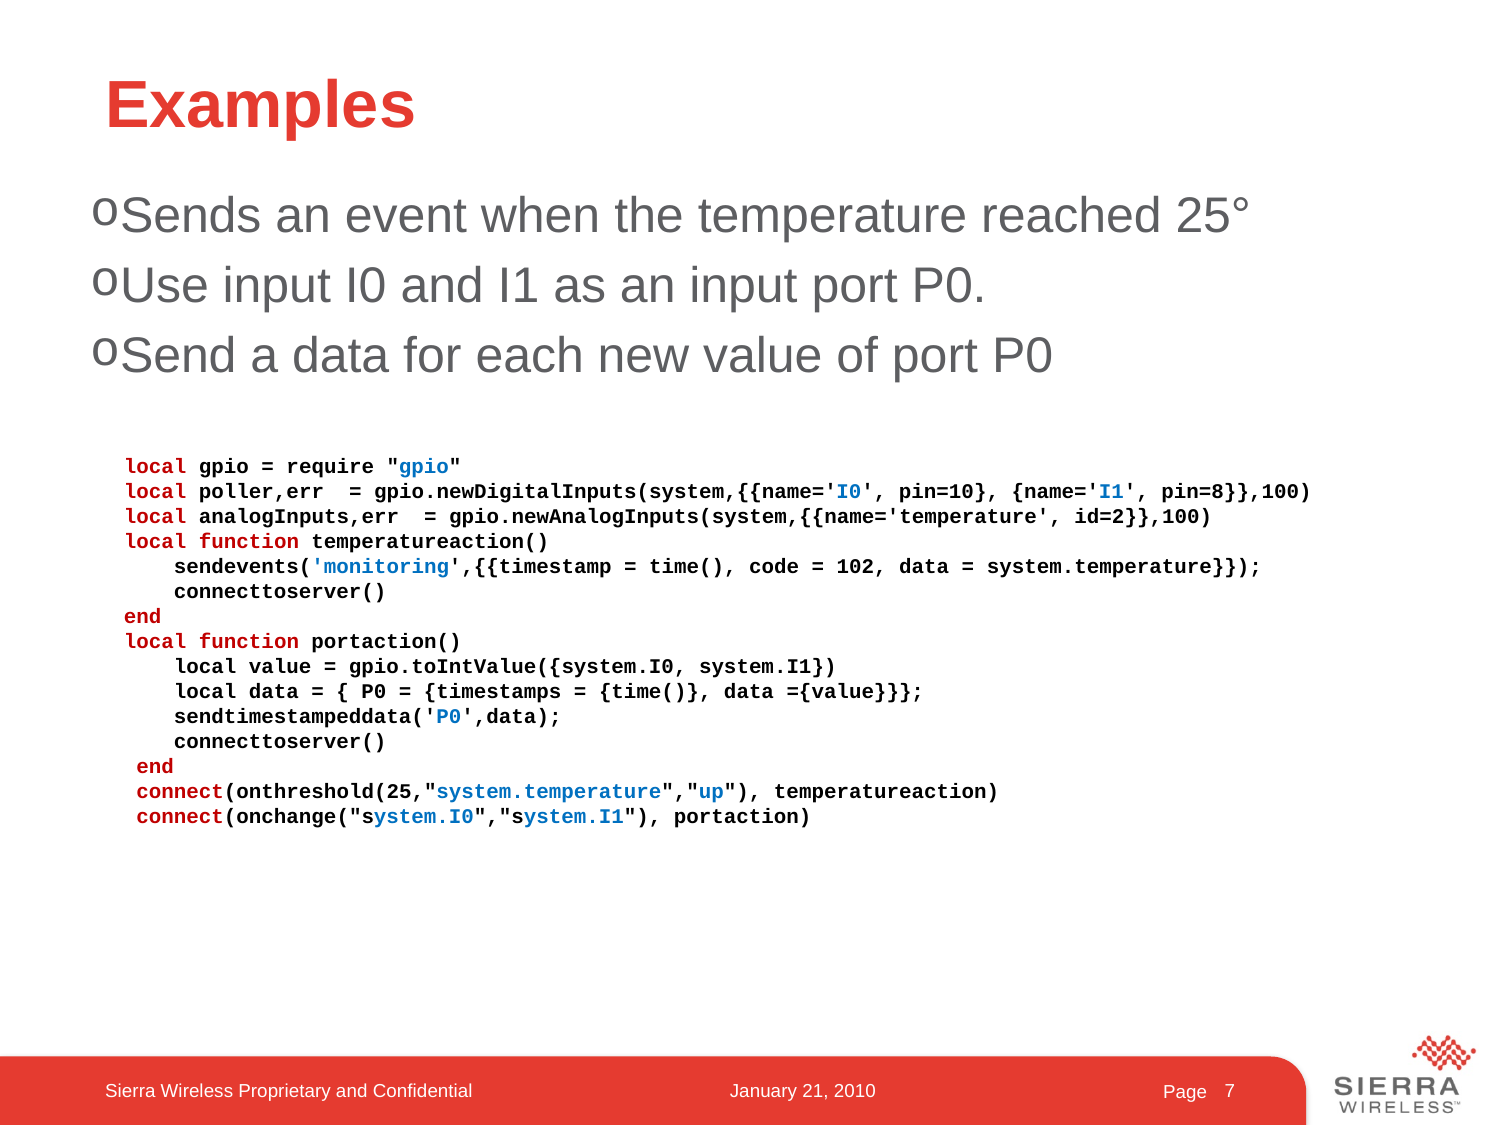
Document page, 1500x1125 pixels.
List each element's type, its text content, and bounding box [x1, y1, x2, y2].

list Sends an event when the temperature reached 25° Use input I0 and I1 as an input port P0. Send a data for each new value of port P0 [74, 174, 1429, 407]
title Examples [89, 38, 1426, 165]
picture [1331, 1031, 1479, 1117]
footer Sierra Wireless Proprietary and Confidential [90, 1059, 552, 1120]
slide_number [684, 1059, 922, 1120]
slide_number 7 [1125, 1059, 1250, 1120]
text_box local gpio = require "gpio" local poller,err = gpio.newDigitalInputs(system,{{name='I0', pin=10}, {name='I1', pin=8}},100) local analogInputs,err = gpio.newAnalogInputs(system,{{name='temperature', id=2}},100) local function temperatureaction() sendevents('monitoring',{{timestamp = time(), code = 102, data = system.temperature}}); connecttoserver() end local function portaction() local value = gpio.toIntValue({system.I0, system.I1}) local data = { P0 = {timestamps = {time()}, data ={value}}}; sendtimestampeddata('P0',data); connecttoserver() end connect(onthreshold(25,"system.temperature","up"), temperatureaction) connect(onchange("system.I0","system.I1"), portaction) [96, 445, 1327, 828]
